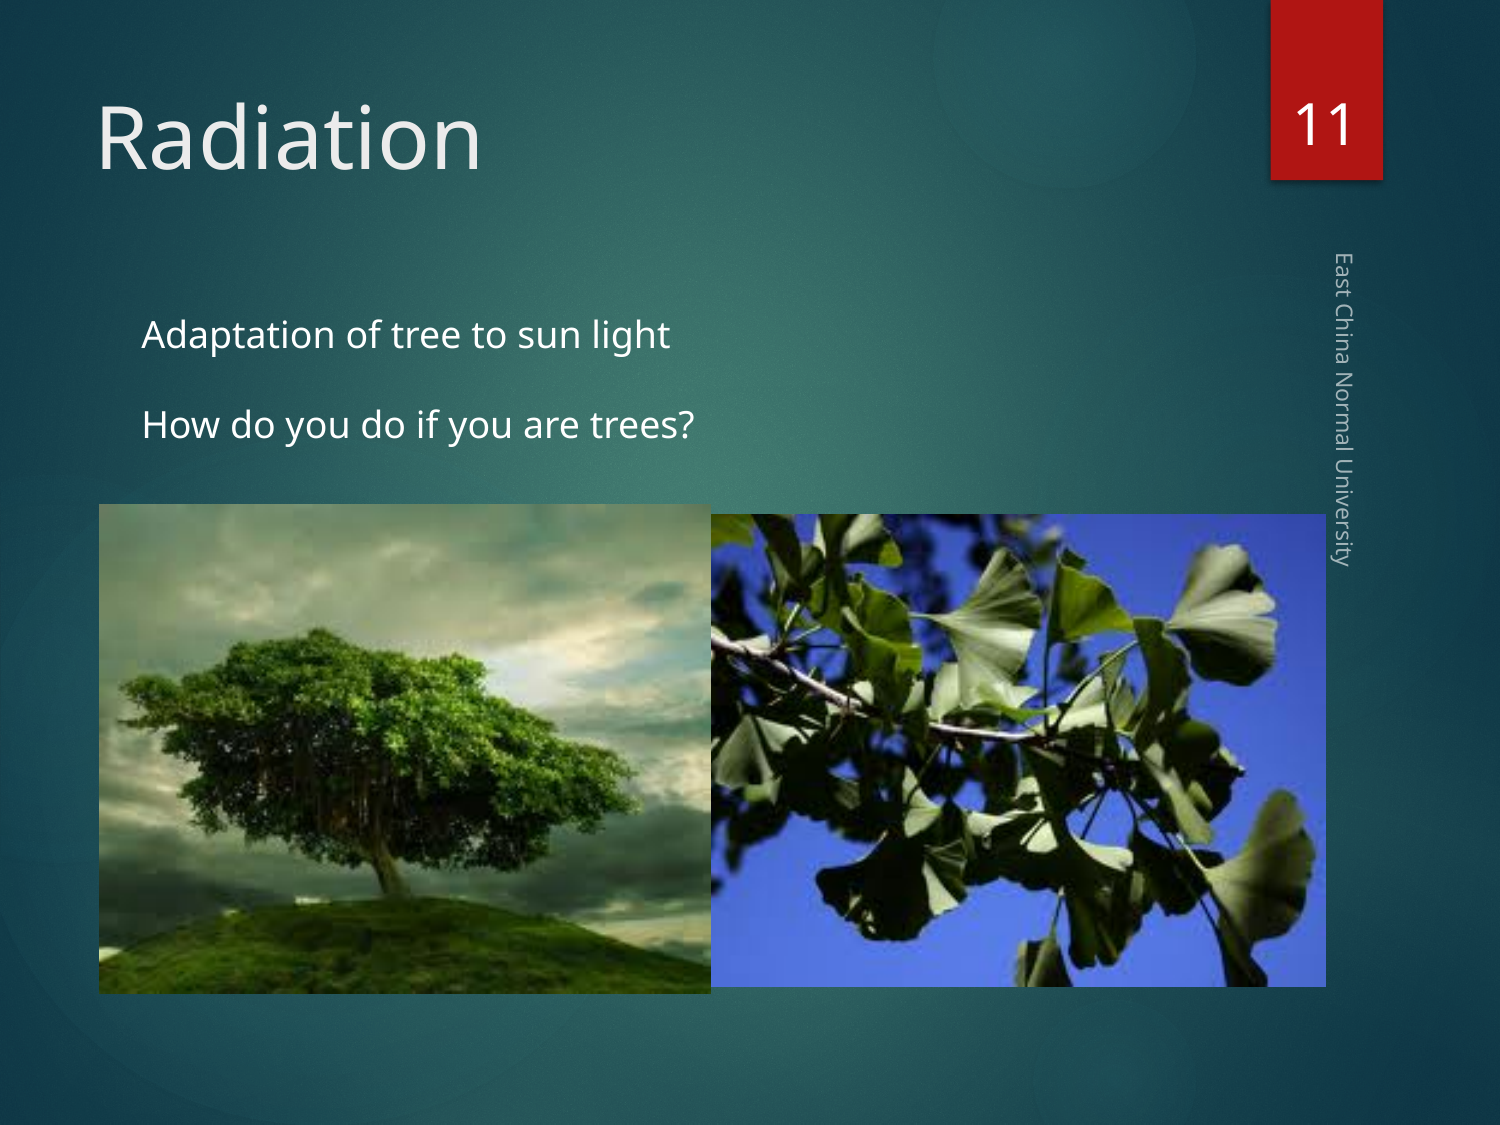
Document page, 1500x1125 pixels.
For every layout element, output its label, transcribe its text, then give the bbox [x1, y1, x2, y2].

footer East China Normal University [1320, 237, 1358, 871]
title Radiation [79, 74, 1237, 304]
text_box Adaptation of tree to sun light How do you do if you are trees? [126, 303, 1146, 454]
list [99, 503, 711, 994]
slide_number 11 [1273, 48, 1378, 175]
picture [711, 514, 1326, 987]
